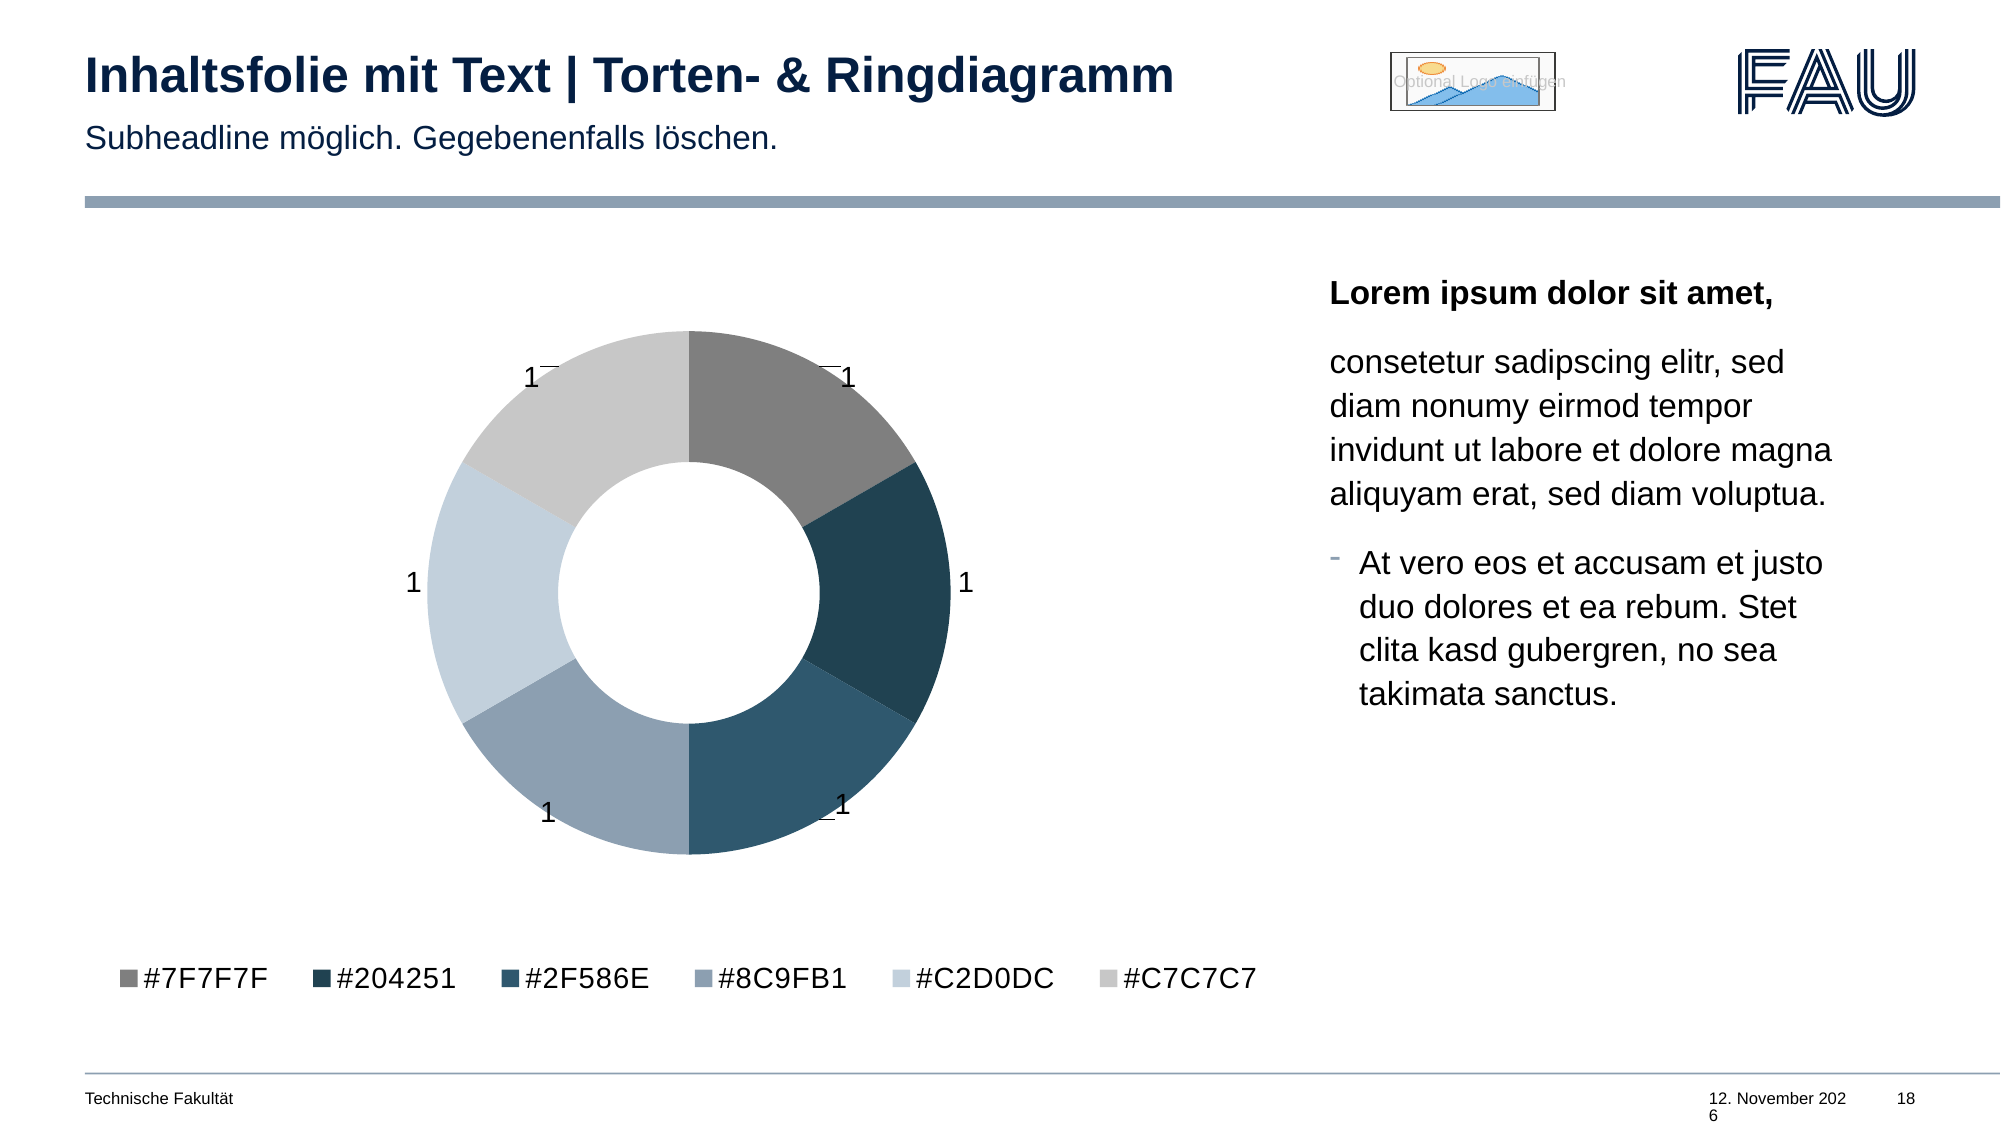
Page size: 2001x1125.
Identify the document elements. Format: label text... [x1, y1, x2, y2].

footer Technische Fakultät [85, 1088, 983, 1109]
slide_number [1708, 1088, 1849, 1109]
title Inhaltsfolie mit Text | Torten- & Ringdiagramm [85, 49, 1208, 104]
list Lorem ipsum dolor sit amet, consetetur sadipscing elitr, sed diam nonumy eirmod tempor invidunt ut labore et dolore magna aliquyam erat, sed diam voluptua. At vero eos et accusam et justo duo dolores et ea rebum. Stet clita kasd gubergren, no sea takimata sanctus. [1329, 267, 1916, 1018]
picture [1383, 49, 1562, 113]
chart [84, 267, 1293, 1018]
slide_number 18 [1883, 1088, 1916, 1109]
list Subheadline möglich. Gegebenenfalls löschen. [85, 112, 1208, 154]
